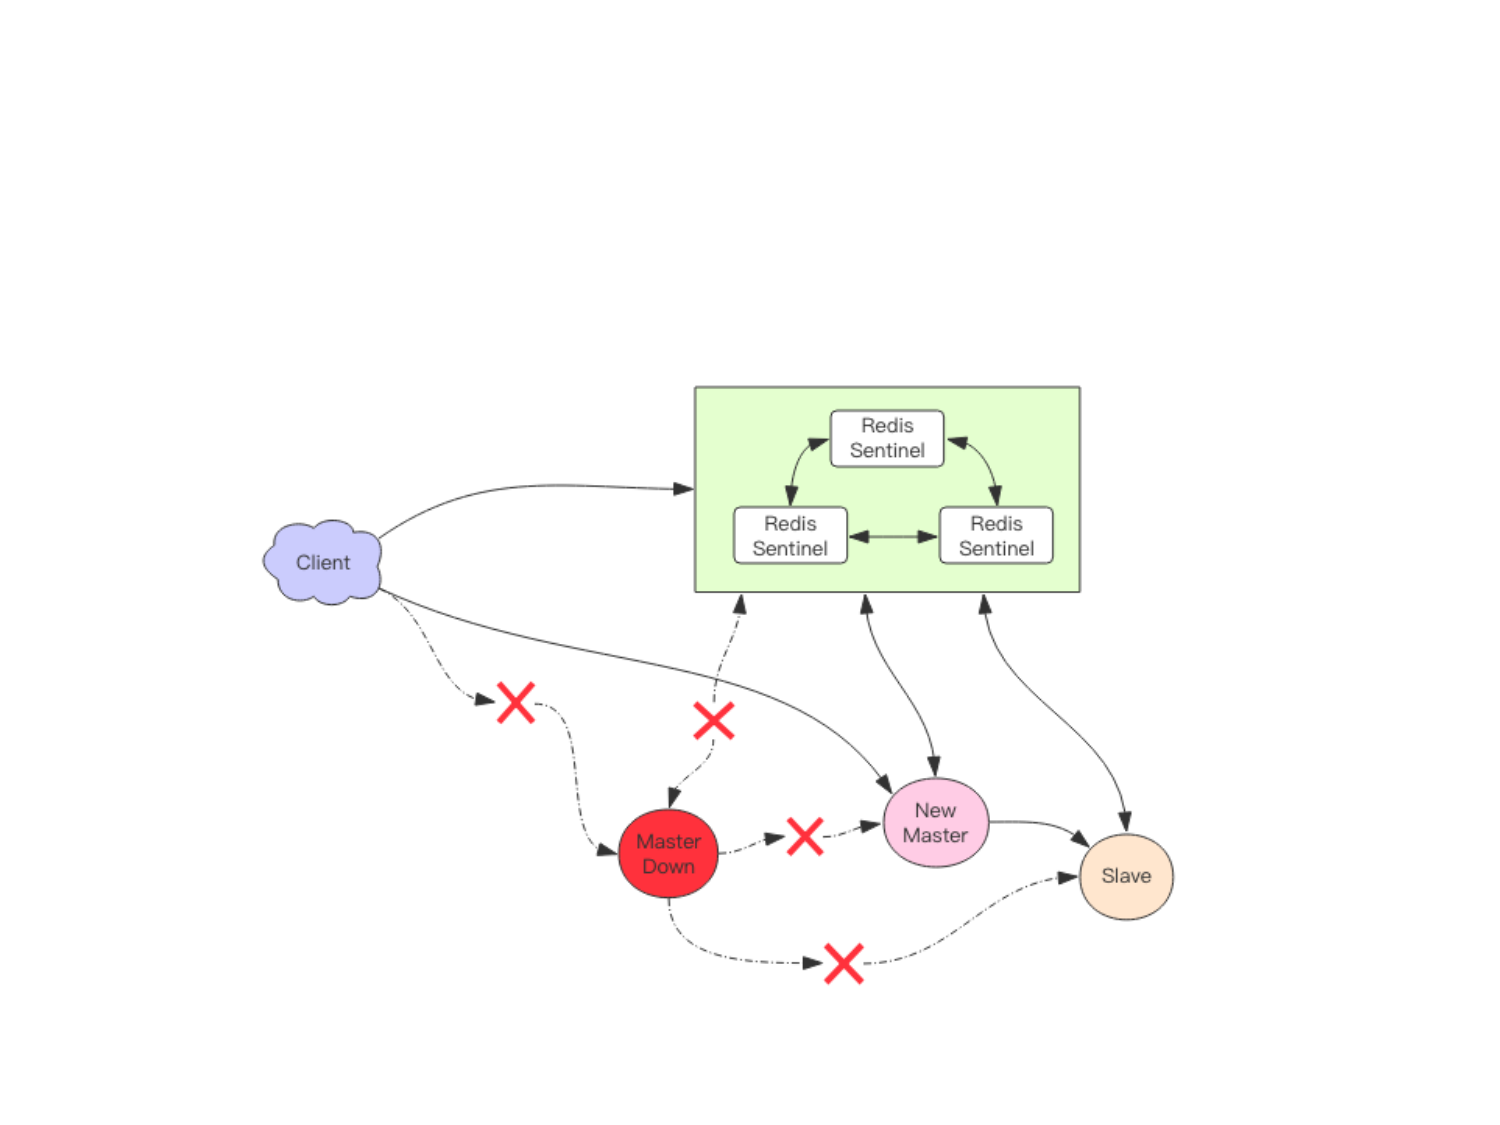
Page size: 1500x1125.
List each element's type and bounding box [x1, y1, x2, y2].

picture [122, 308, 1378, 1032]
